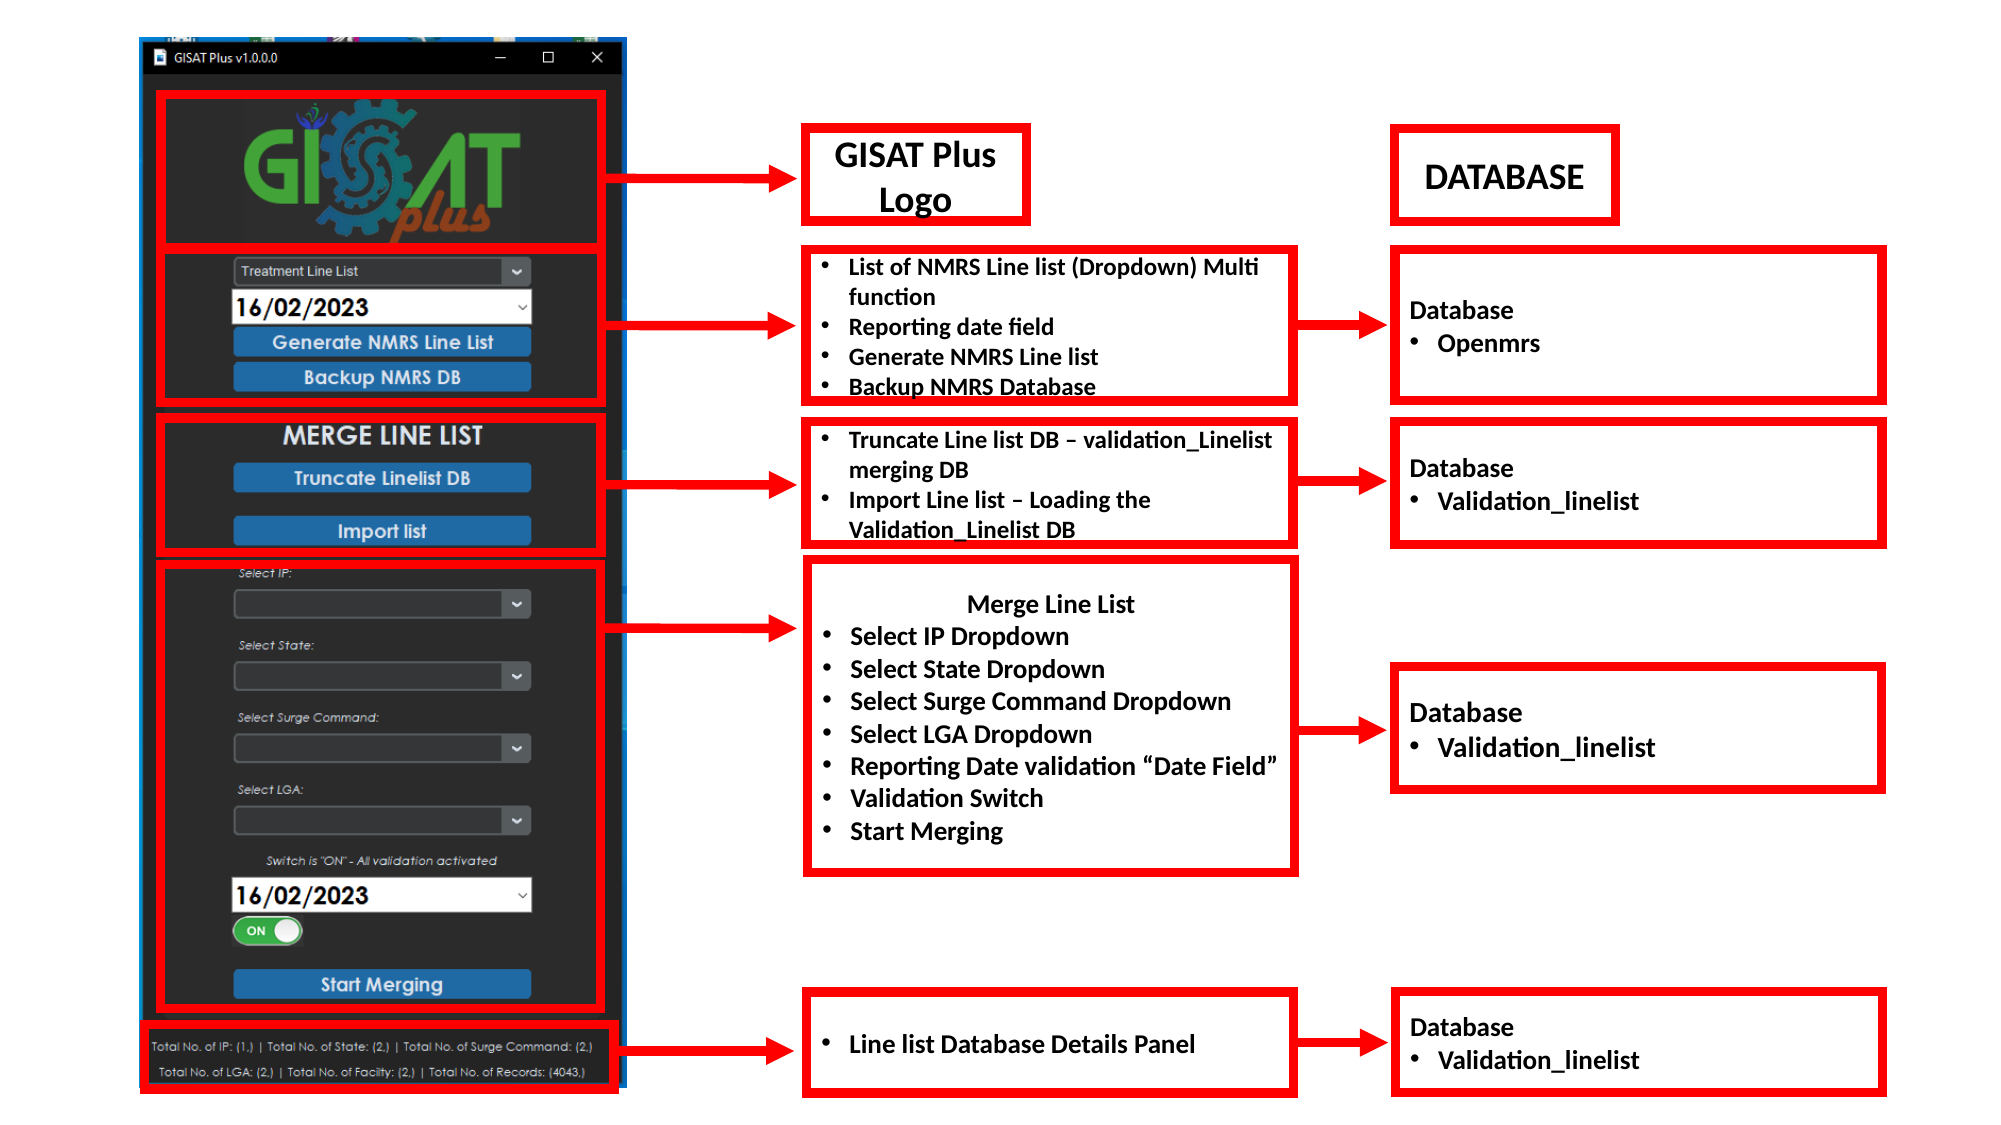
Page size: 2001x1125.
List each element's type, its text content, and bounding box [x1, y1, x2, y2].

text_box Database Validation_linelist [1393, 665, 1883, 791]
text_box Database Validation_linelist [1394, 991, 1883, 1094]
text_box DATABASE [1393, 127, 1616, 222]
picture [139, 37, 627, 1088]
text_box Database Openmrs [1394, 248, 1883, 402]
text_box Merge Line List Select IP Dropdown Select State Dropdown Select Surge Command Dropdown Select LGA Dropdown Reporting Date validation “Date Field” Validation Switch Start Merging [806, 558, 1296, 873]
text_box List of NMRS Line list (Dropdown) Multi function Reporting date field Generate NMRS Line list Backup NMRS Database [805, 248, 1294, 402]
text_box Truncate Line list DB – validation_Linelist merging DB Import Line list – Loading the Validation_Linelist DB [805, 421, 1294, 546]
text_box GISAT Plus Logo [804, 127, 1027, 222]
text_box Line list Database Details Panel [805, 991, 1295, 1094]
text_box Database Validation_linelist [1394, 420, 1883, 545]
